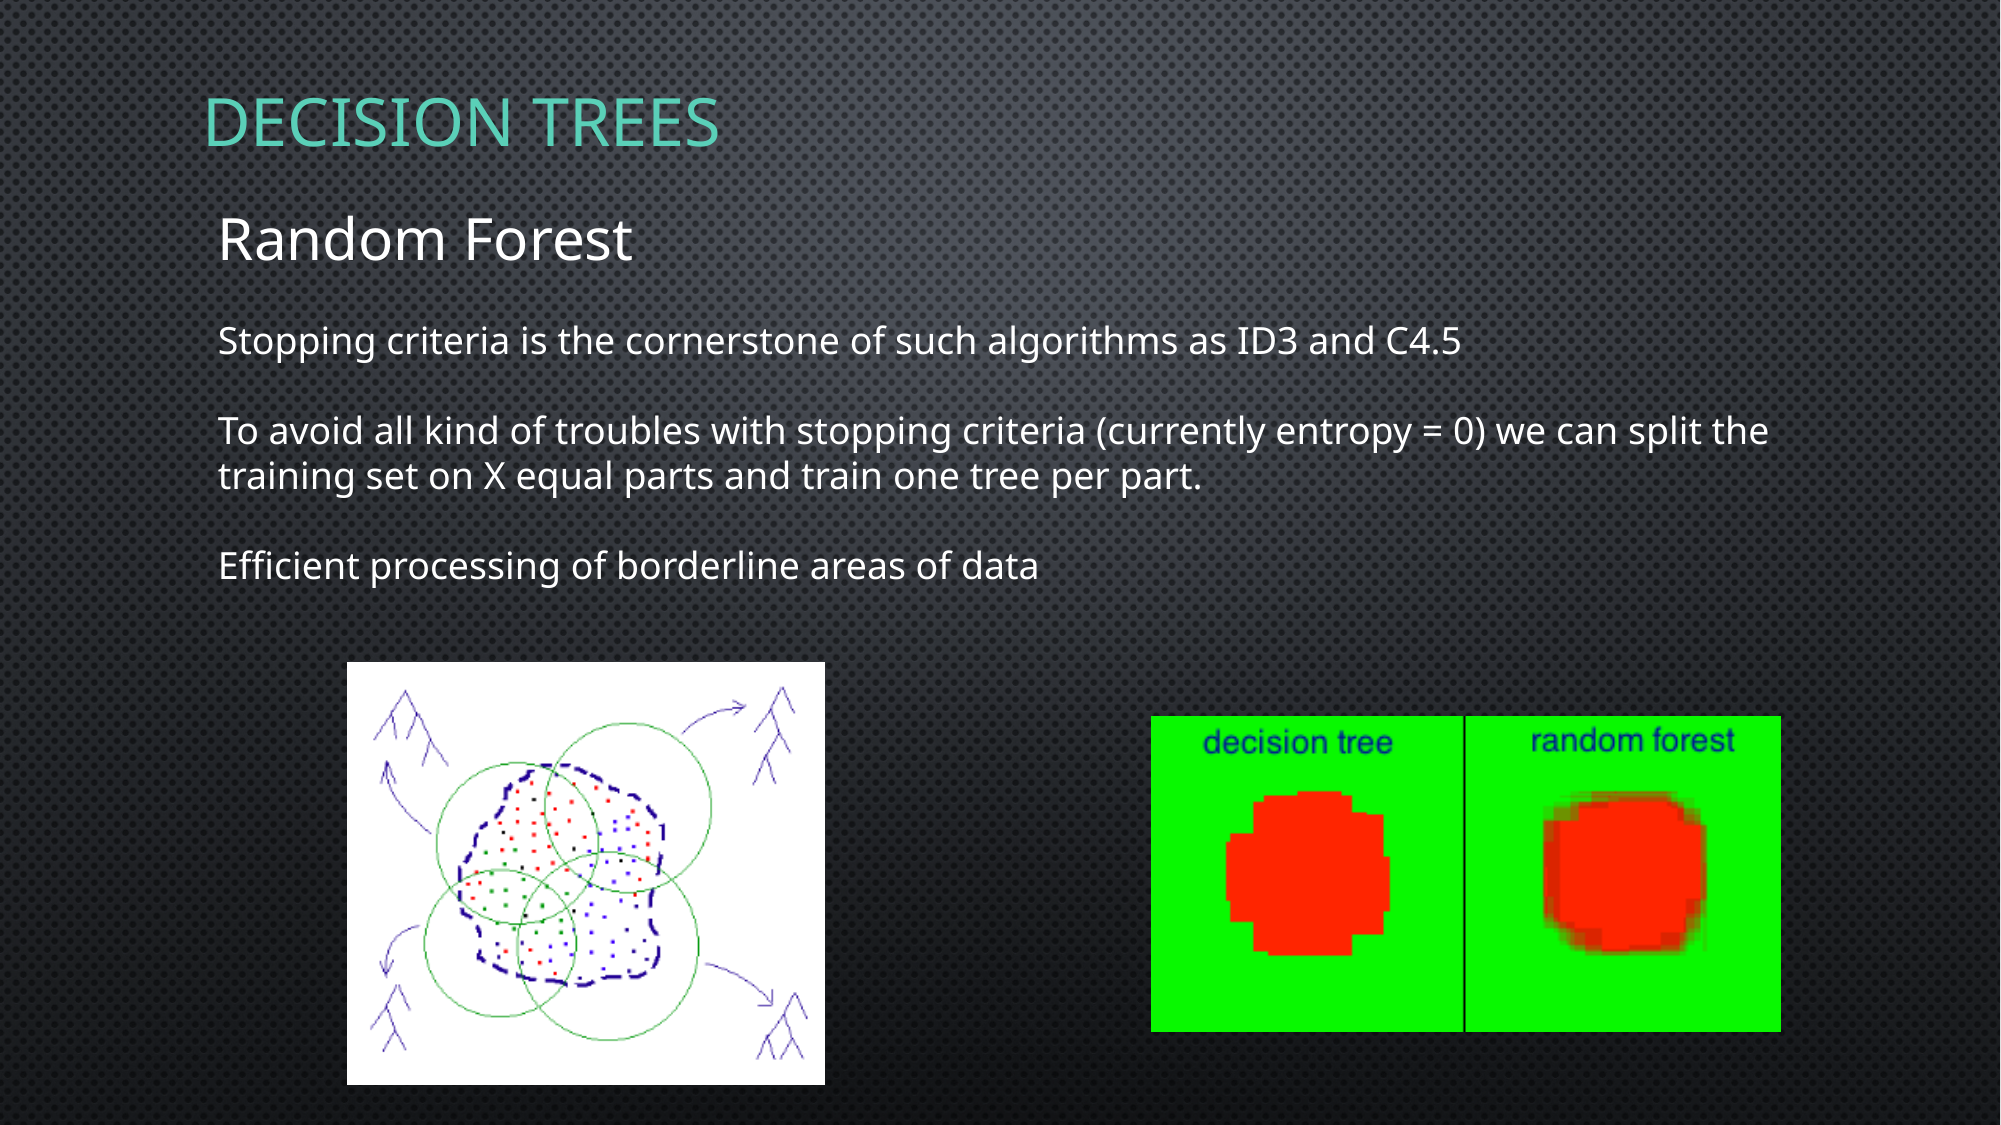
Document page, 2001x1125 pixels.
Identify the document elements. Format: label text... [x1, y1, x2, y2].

picture [347, 662, 825, 1085]
picture [1150, 716, 1781, 1032]
text_box Random Forest Stopping criteria is the cornerstone of such algorithms as ID3 and C4.5 To avoid all kind of troubles with stopping criteria (currently entropy = 0) we can split the training set on X equal parts and train one tree per part. Efficient processing of borderline areas of data [203, 194, 1813, 639]
title Decision Trees [187, 64, 1813, 175]
